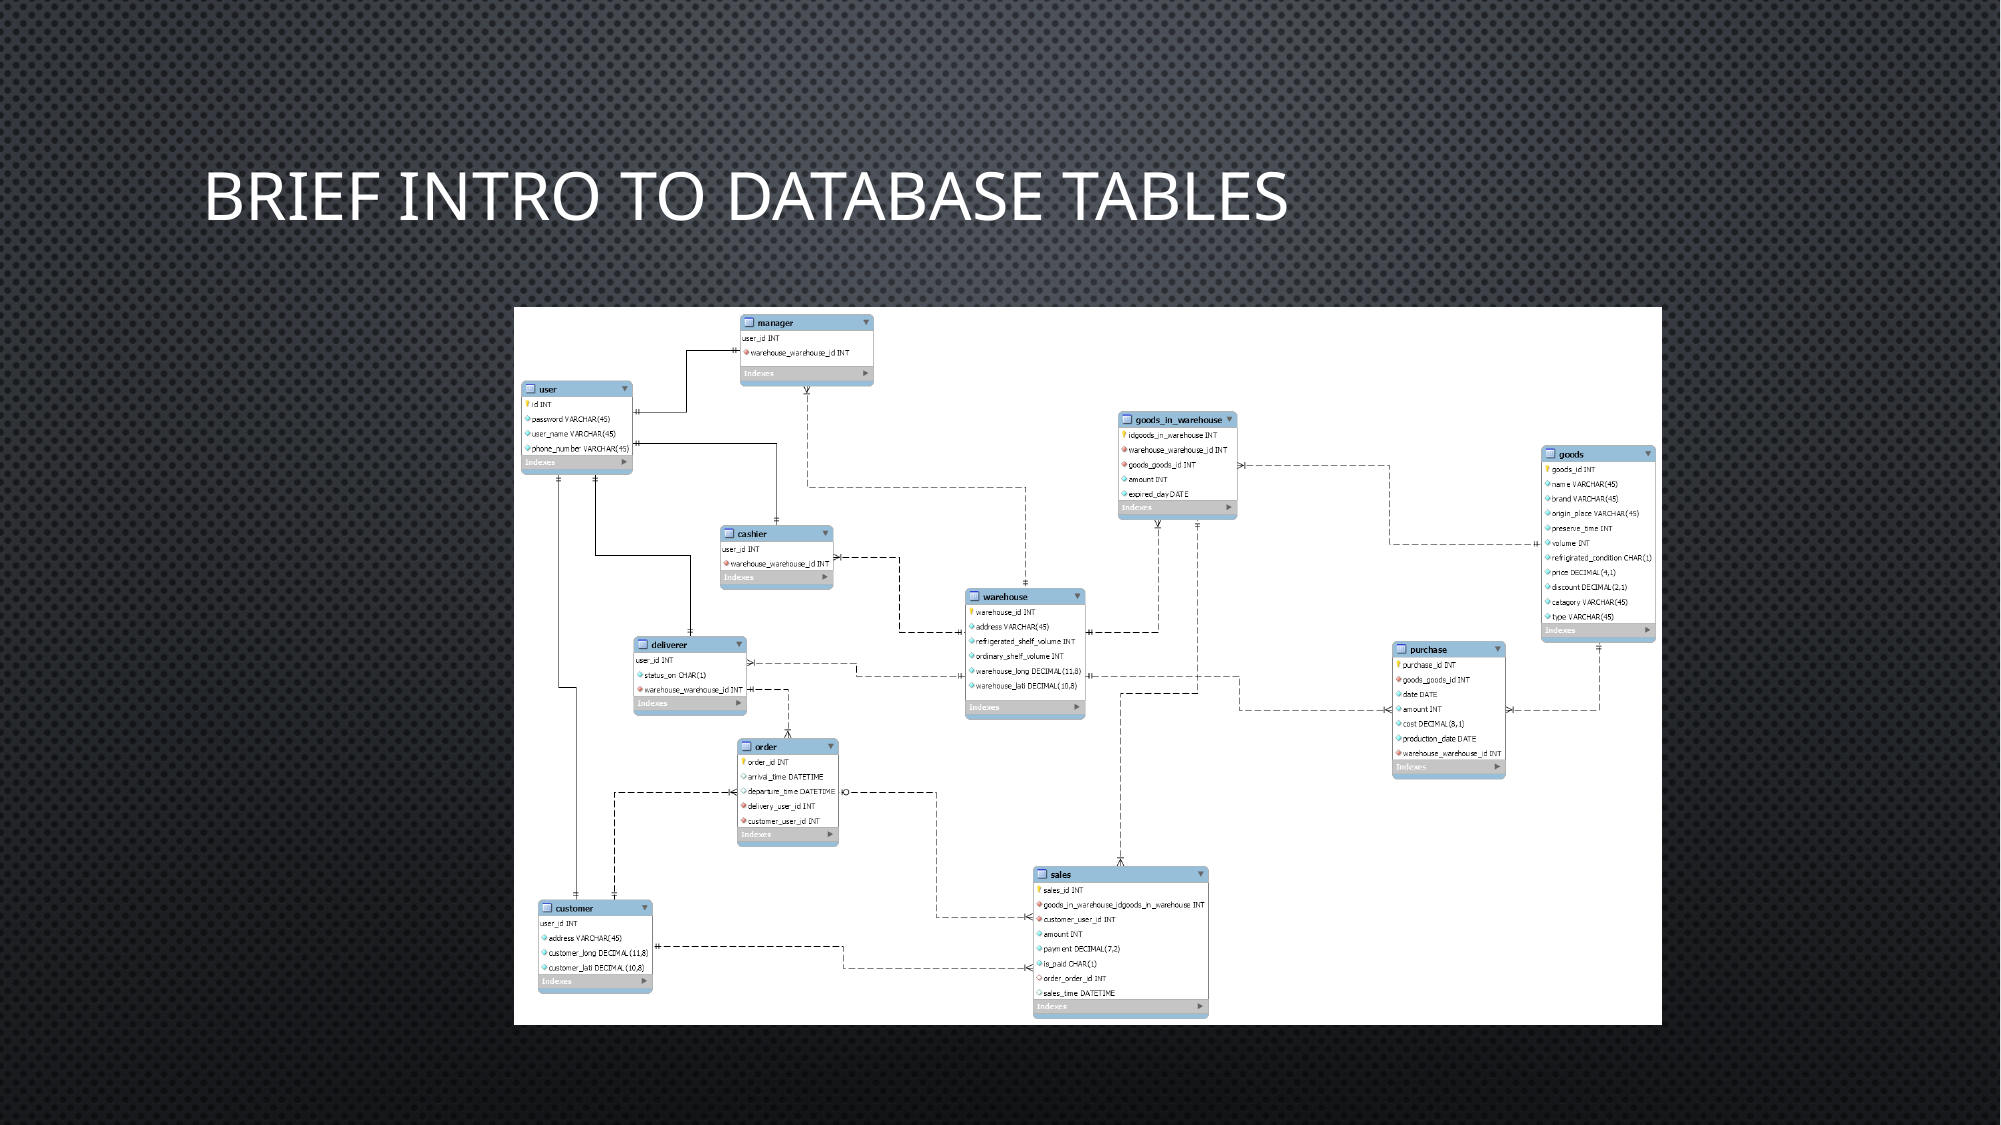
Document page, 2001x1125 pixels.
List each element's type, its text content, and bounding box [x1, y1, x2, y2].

text_box Brief intro to Database Tables [187, 146, 1813, 459]
picture [513, 307, 1662, 1025]
